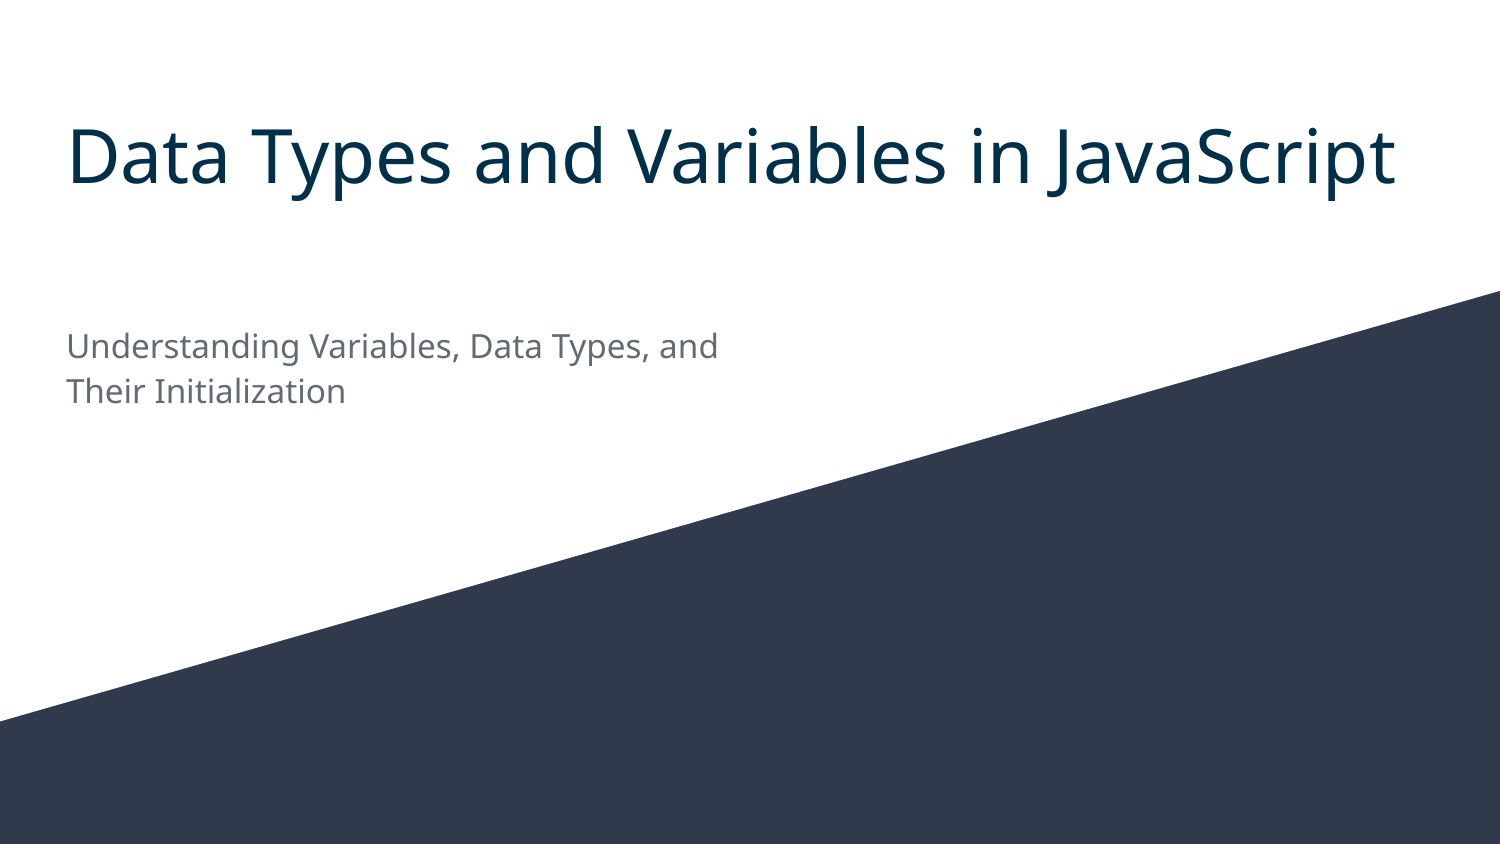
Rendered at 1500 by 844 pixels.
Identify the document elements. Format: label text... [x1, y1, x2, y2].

subtitle Understanding Variables, Data Types, and Their Initialization [51, 308, 748, 430]
title Data Types and Variables in JavaScript [51, 88, 1449, 299]
